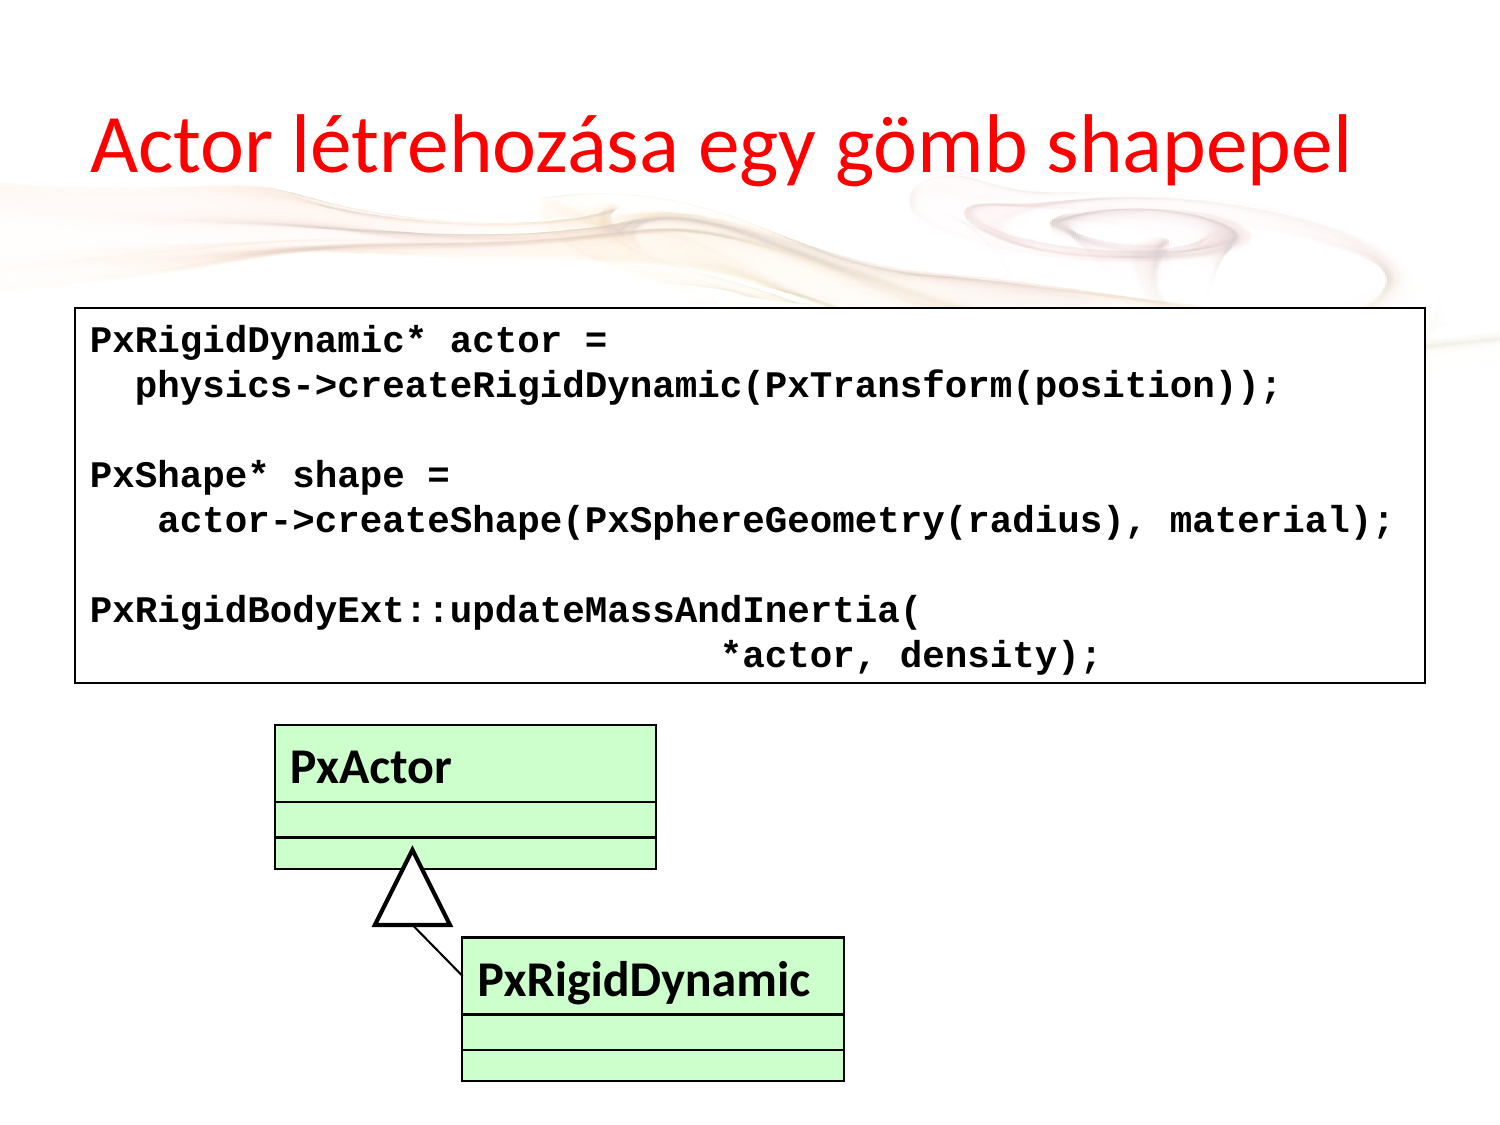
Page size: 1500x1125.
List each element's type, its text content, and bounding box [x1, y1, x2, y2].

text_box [412, 924, 463, 977]
title Actor létrehozása egy gömb shapepel [75, 45, 1425, 233]
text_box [462, 937, 844, 1082]
text_box [374, 877, 449, 925]
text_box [274, 724, 657, 869]
text_box PxRigidDynamic* actor = physics->createRigidDynamic(PxTransform(position)); PxShape* shape = actor->createShape(PxSphereGeometry(radius), material); PxRigidBodyExt::updateMassAndInertia( *actor, density); [74, 308, 1425, 683]
